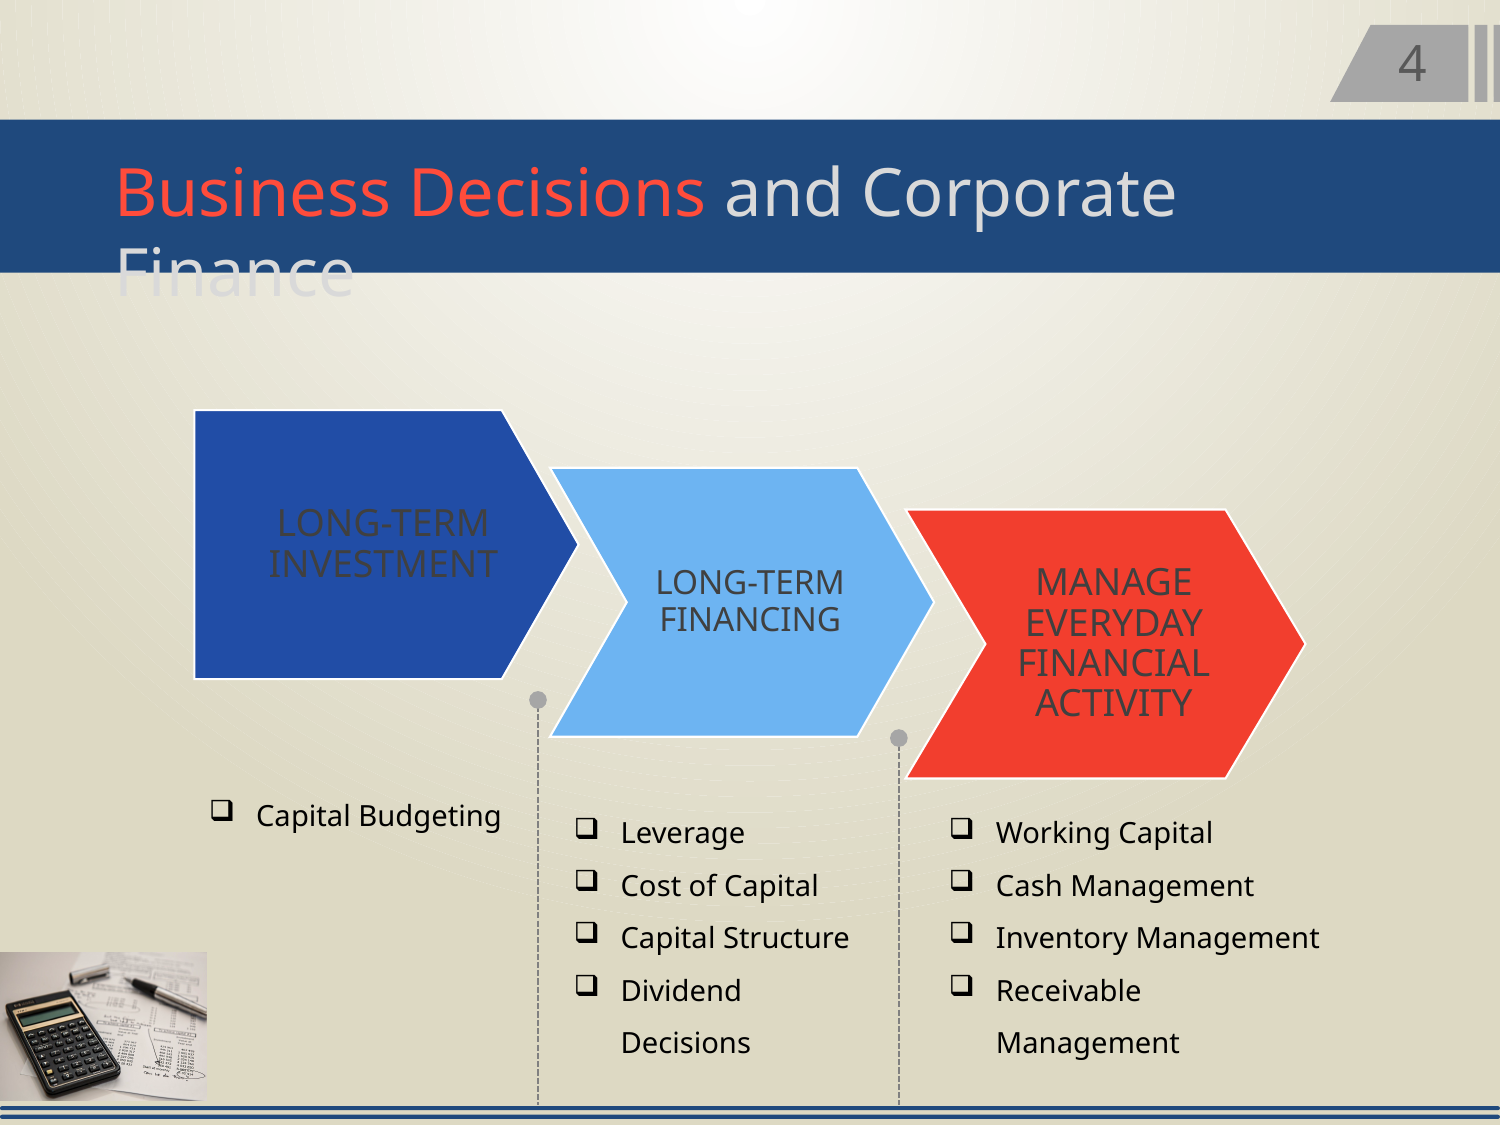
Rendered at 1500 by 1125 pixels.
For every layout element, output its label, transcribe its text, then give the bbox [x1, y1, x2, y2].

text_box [194, 410, 1306, 779]
text_box Working Capital Cash Management Inventory Management Receivable Management [934, 789, 1339, 1067]
text_box 4 [1384, 24, 1452, 99]
text_box Business Decisions and Corporate Finance [99, 142, 1452, 318]
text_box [529, 691, 547, 1106]
text_box Leverage Cost of Capital Capital Structure Dividend Decisions [558, 789, 889, 1067]
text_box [889, 729, 908, 1106]
picture [0, 952, 207, 1101]
text_box Capital Budgeting [194, 789, 522, 840]
